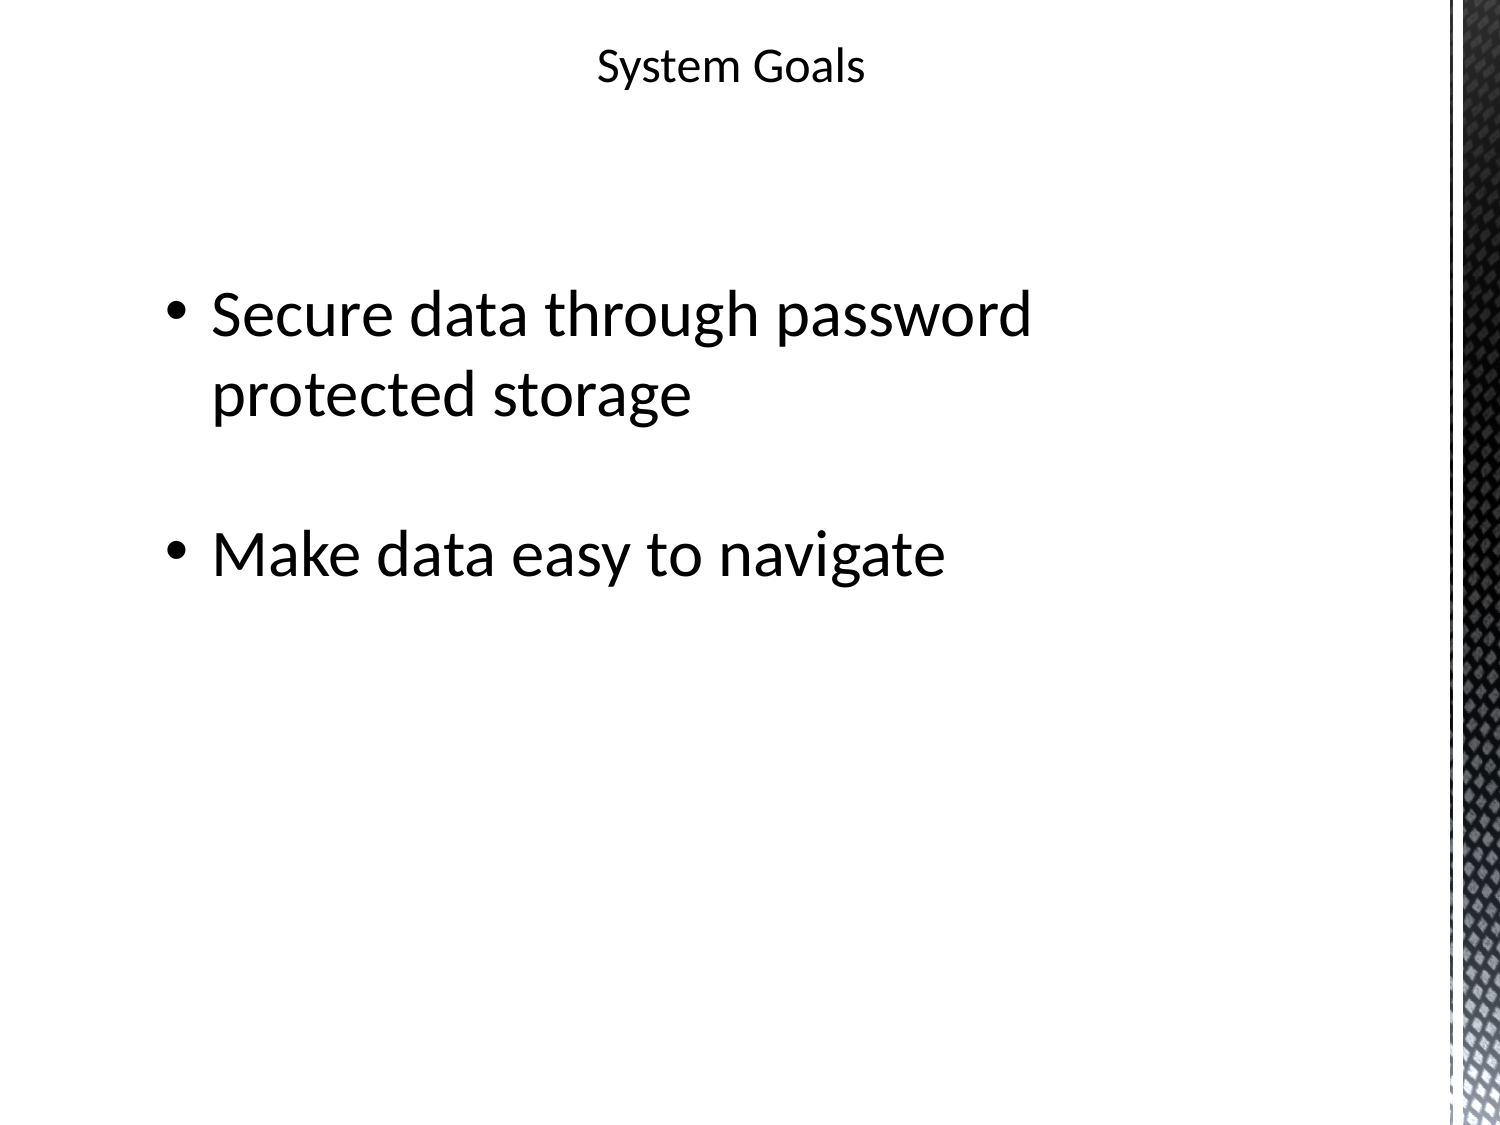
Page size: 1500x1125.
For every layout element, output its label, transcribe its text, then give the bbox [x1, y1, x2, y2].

text_box Secure data through password protected storage Make data easy to navigate [150, 262, 1100, 597]
picture [1447, 0, 1500, 1125]
text_box System Goals [37, 24, 1425, 100]
